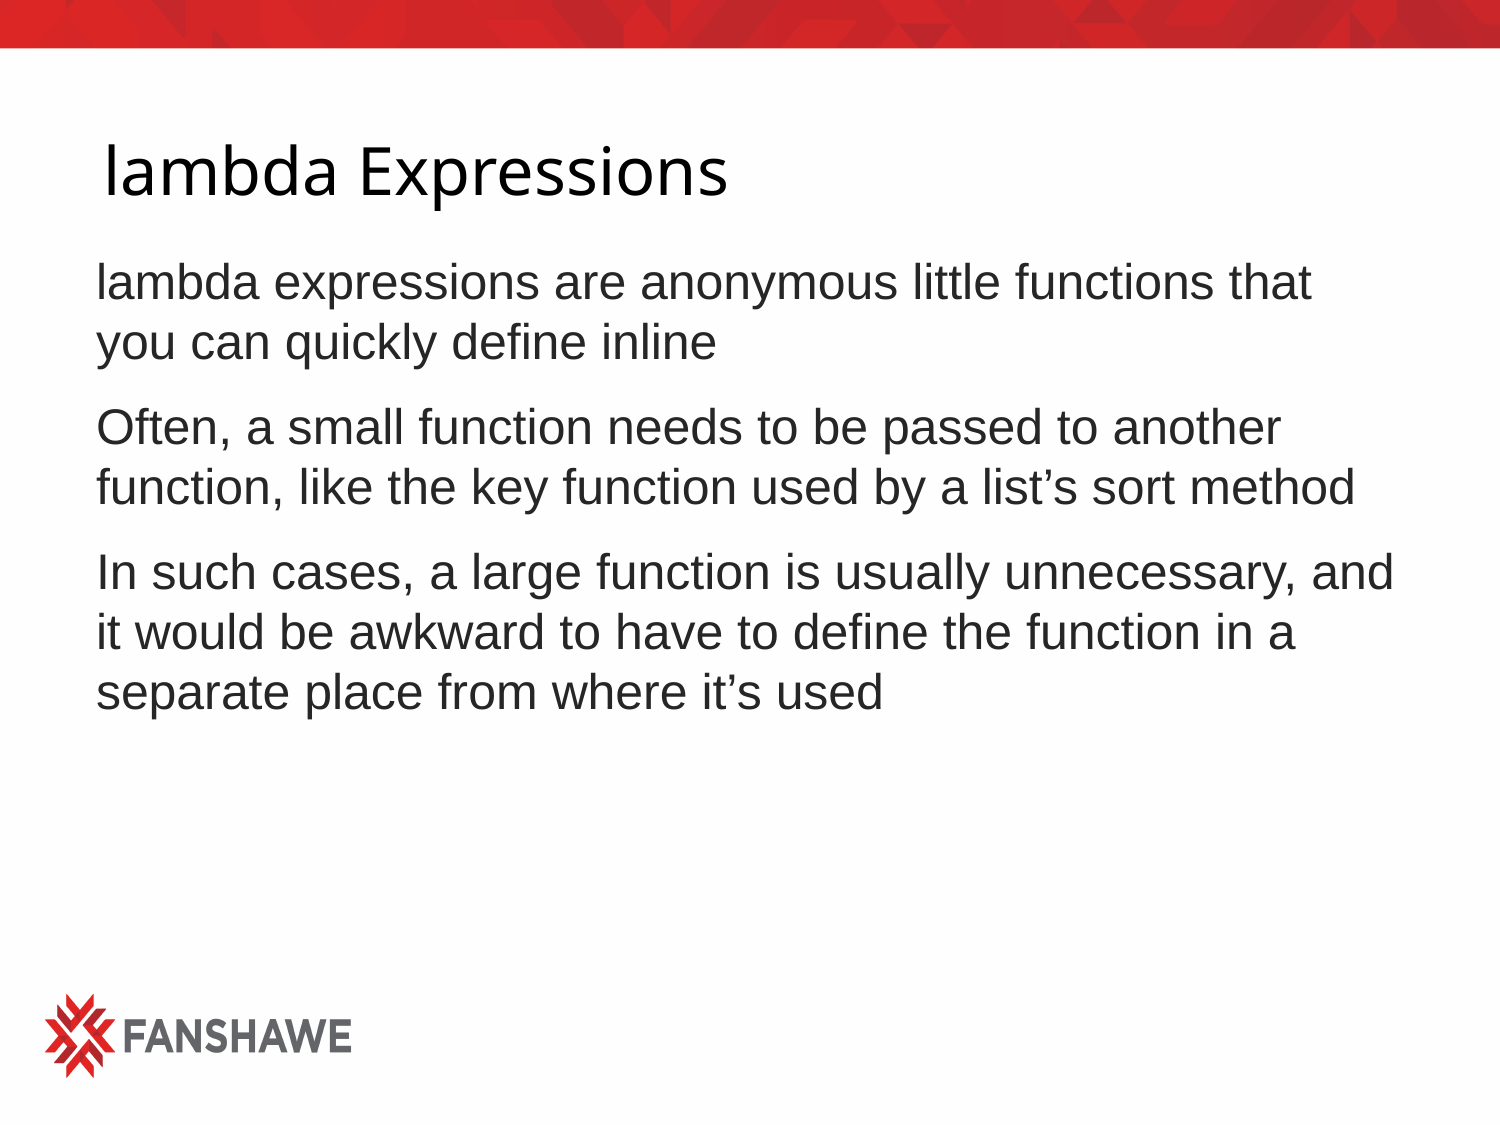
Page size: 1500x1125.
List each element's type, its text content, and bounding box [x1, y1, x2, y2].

list lambda expressions are anonymous little functions that you can quickly define inline Often, a small function needs to be passed to another function, like the key function used by a list’s sort method In such cases, a large function is usually unnecessary, and it would be awkward to have to define the function in a separate place from where it’s used [81, 242, 1419, 950]
title lambda Expressions [88, 59, 1412, 242]
picture [0, 0, 1500, 1125]
